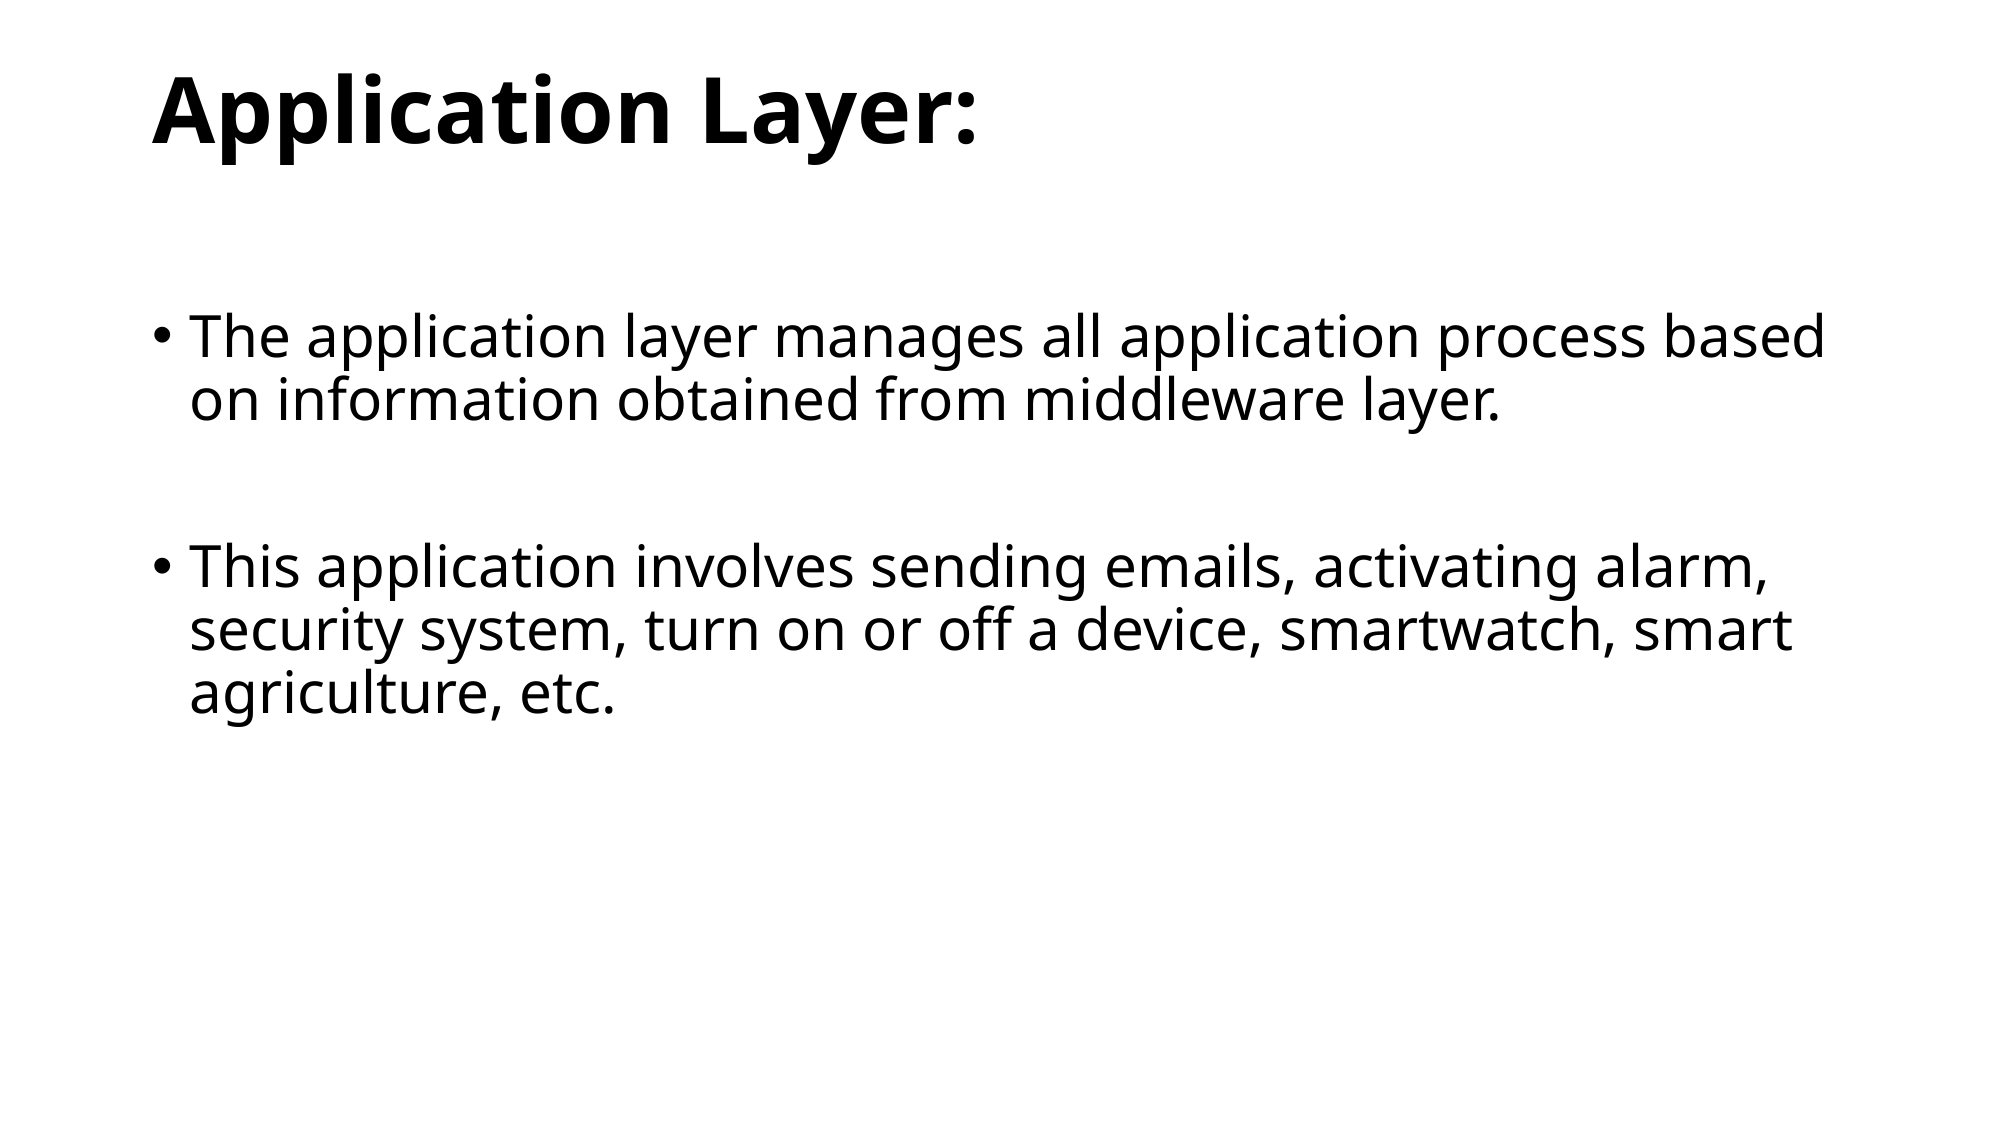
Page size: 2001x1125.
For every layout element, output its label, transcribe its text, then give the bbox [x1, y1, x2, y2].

title Application Layer: [137, 59, 1863, 278]
list The application layer manages all application process based on information obtained from middleware layer. This application involves sending emails, activating alarm, security system, turn on or off a device, smartwatch, smart agriculture, etc. [137, 299, 1863, 1014]
